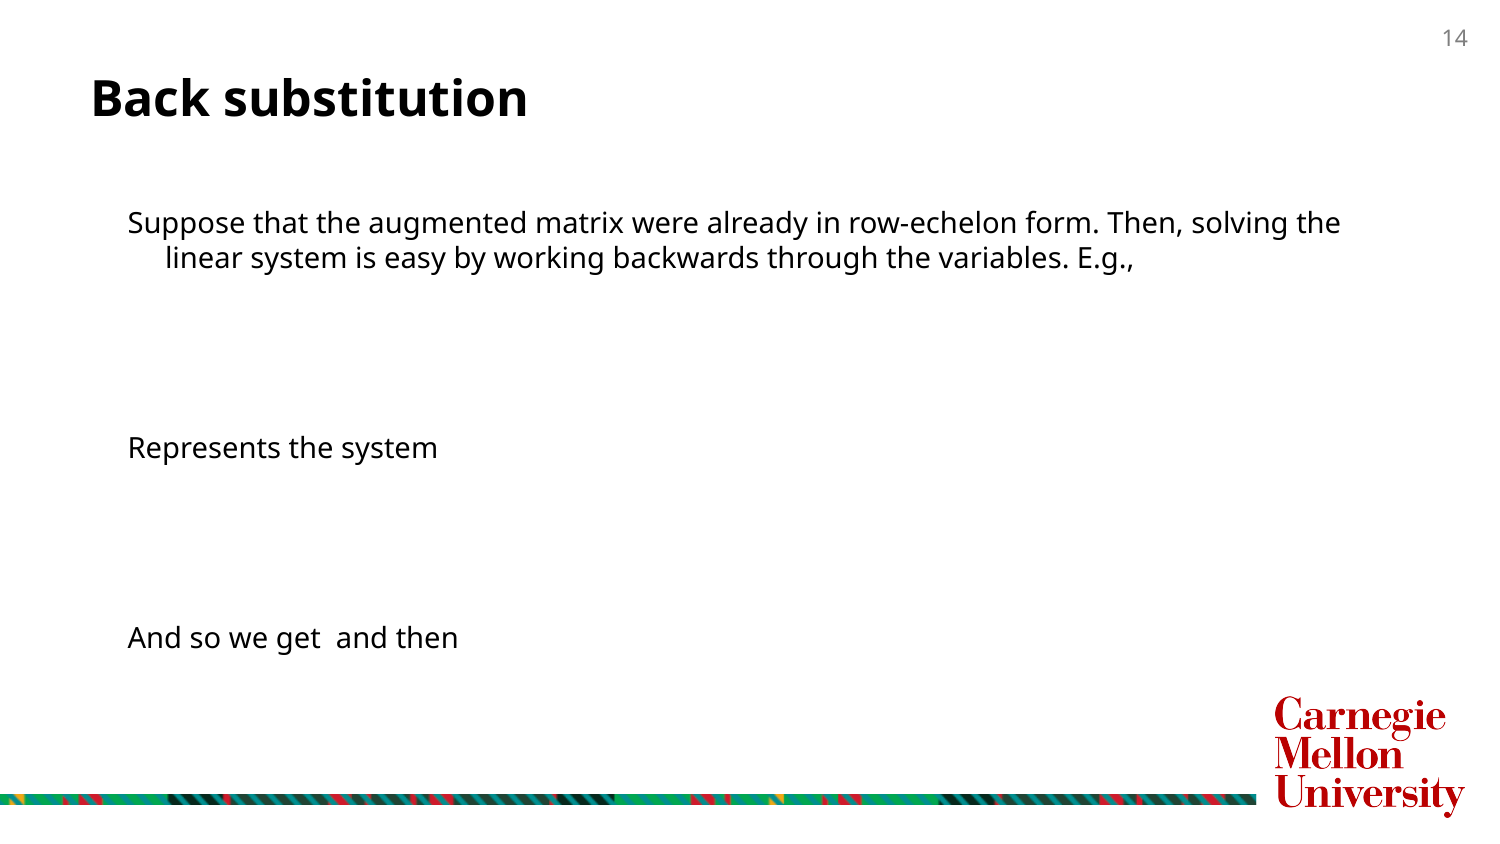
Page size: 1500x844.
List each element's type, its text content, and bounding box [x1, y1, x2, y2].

title Back substitution [75, 59, 1425, 160]
picture [1275, 696, 1465, 818]
picture [0, 794, 1257, 805]
